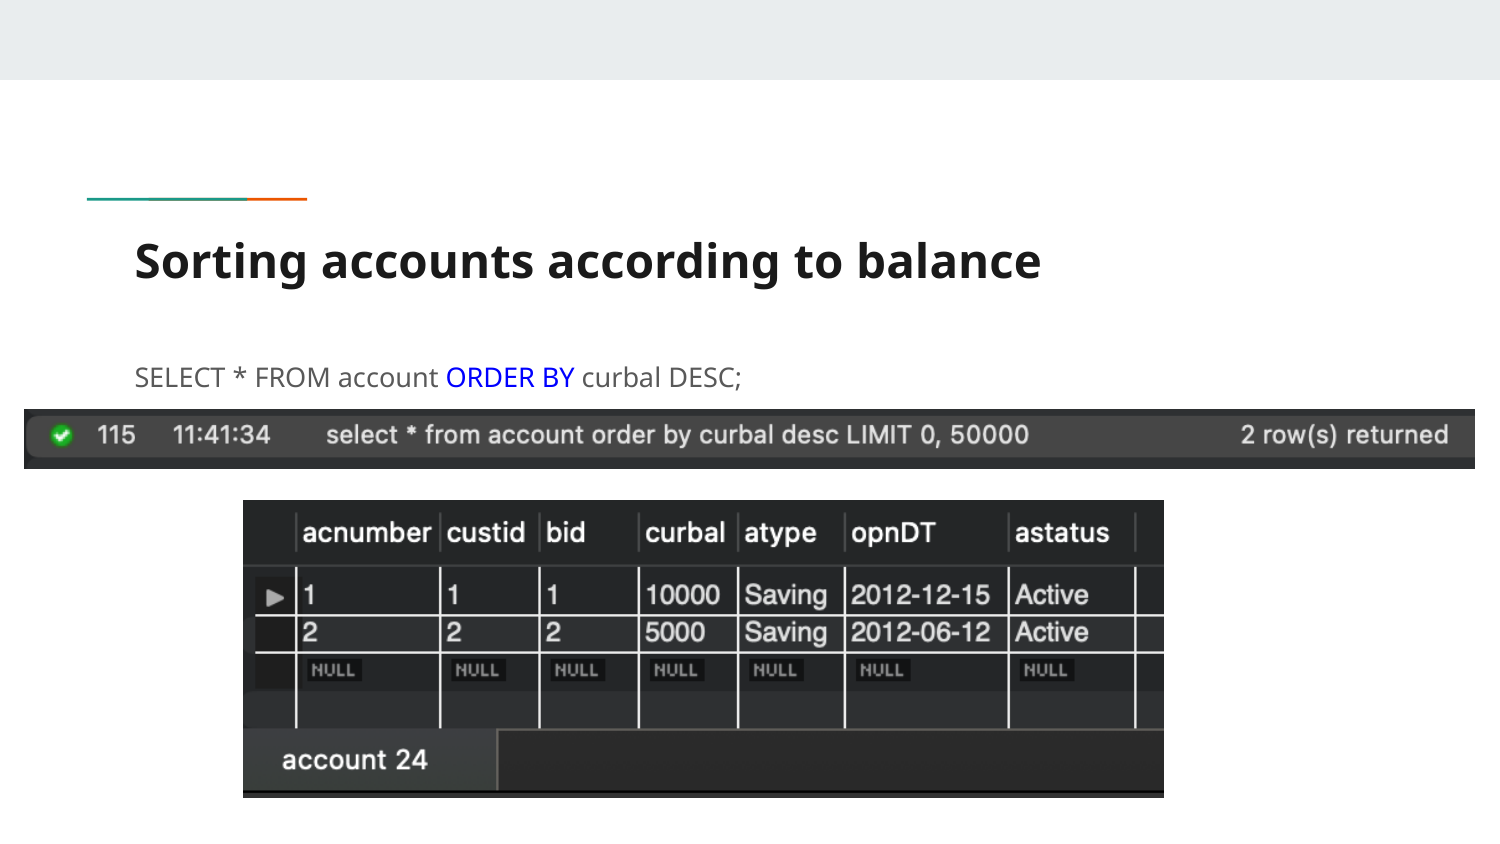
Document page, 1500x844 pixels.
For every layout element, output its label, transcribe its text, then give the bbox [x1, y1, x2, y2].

picture [243, 499, 1165, 798]
picture [24, 408, 1476, 469]
list SELECT * FROM account ORDER BY curbal DESC; [119, 478, 1381, 712]
title Sorting accounts according to balance [119, 216, 1381, 305]
list SELECT * FROM account ORDER BY curbal DESC; [119, 341, 1381, 407]
